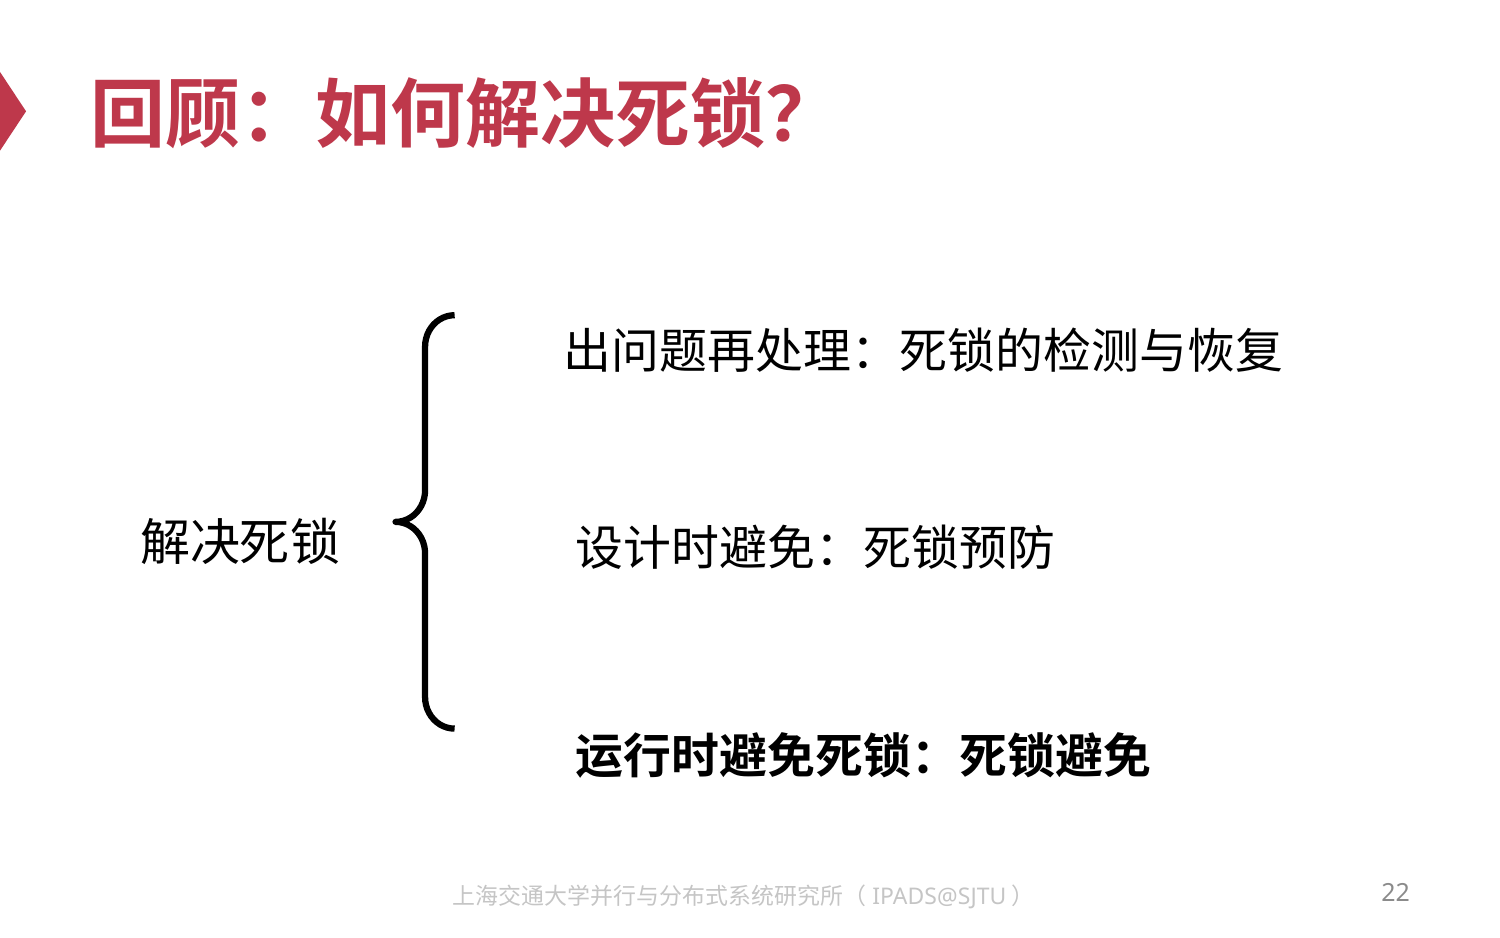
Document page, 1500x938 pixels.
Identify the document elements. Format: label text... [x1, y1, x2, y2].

text_box 解决死锁 [125, 443, 355, 579]
slide_number 22 [1074, 868, 1425, 919]
footer 上海交通大学并行与分布式系统研究所（IPADS@SJTU） [418, 870, 1069, 921]
text_box 出问题再处理：死锁的检测与恢复 [549, 256, 1412, 386]
text_box [394, 314, 455, 730]
text_box 运行时避免死锁：死锁避免 [560, 660, 1424, 791]
title 回顾：如何解决死锁？ [75, 37, 1425, 186]
text_box 设计时避免：死锁预防 [560, 452, 1424, 583]
